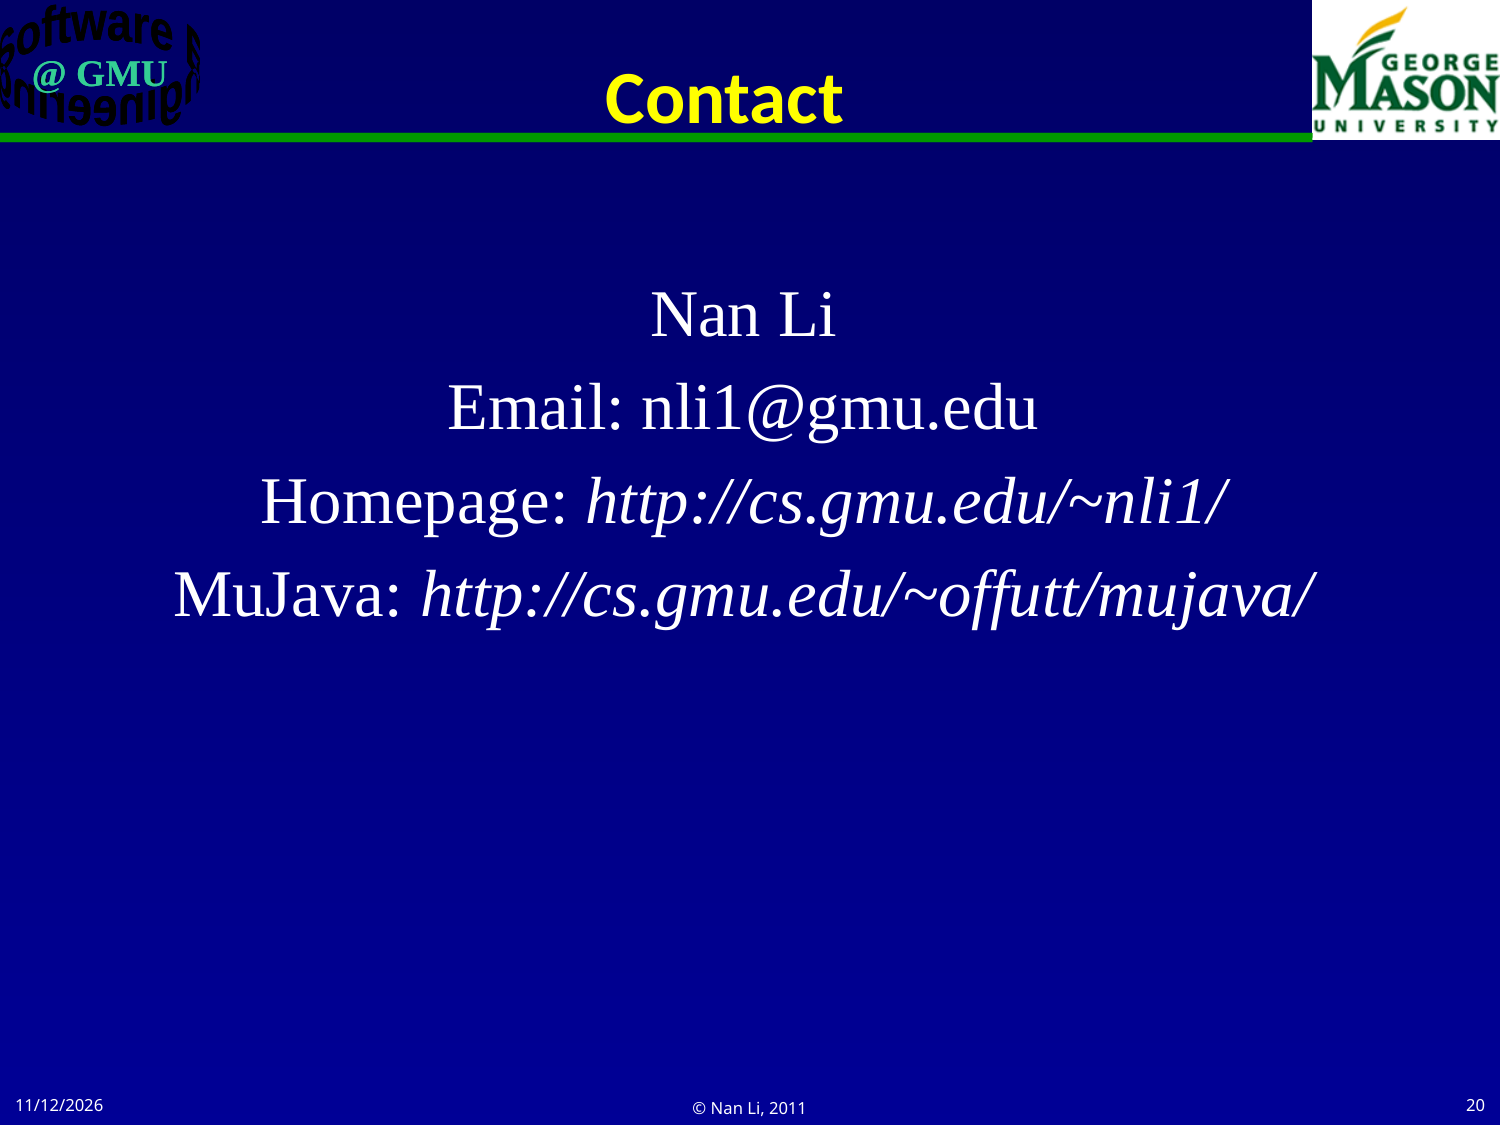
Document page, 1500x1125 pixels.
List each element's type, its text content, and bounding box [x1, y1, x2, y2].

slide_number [0, 1087, 313, 1125]
slide_number 20 [1187, 1087, 1500, 1125]
picture [1313, 0, 1500, 140]
title Contact [137, 0, 1313, 188]
footer © Nan Li, 2011 [512, 1087, 988, 1125]
list Nan Li Email: nli1@gmu.edu Homepage: http://cs.gmu.edu/~nli1/ MuJava: http://cs.gmu.edu/~offutt/mujava/ [149, 262, 1338, 988]
